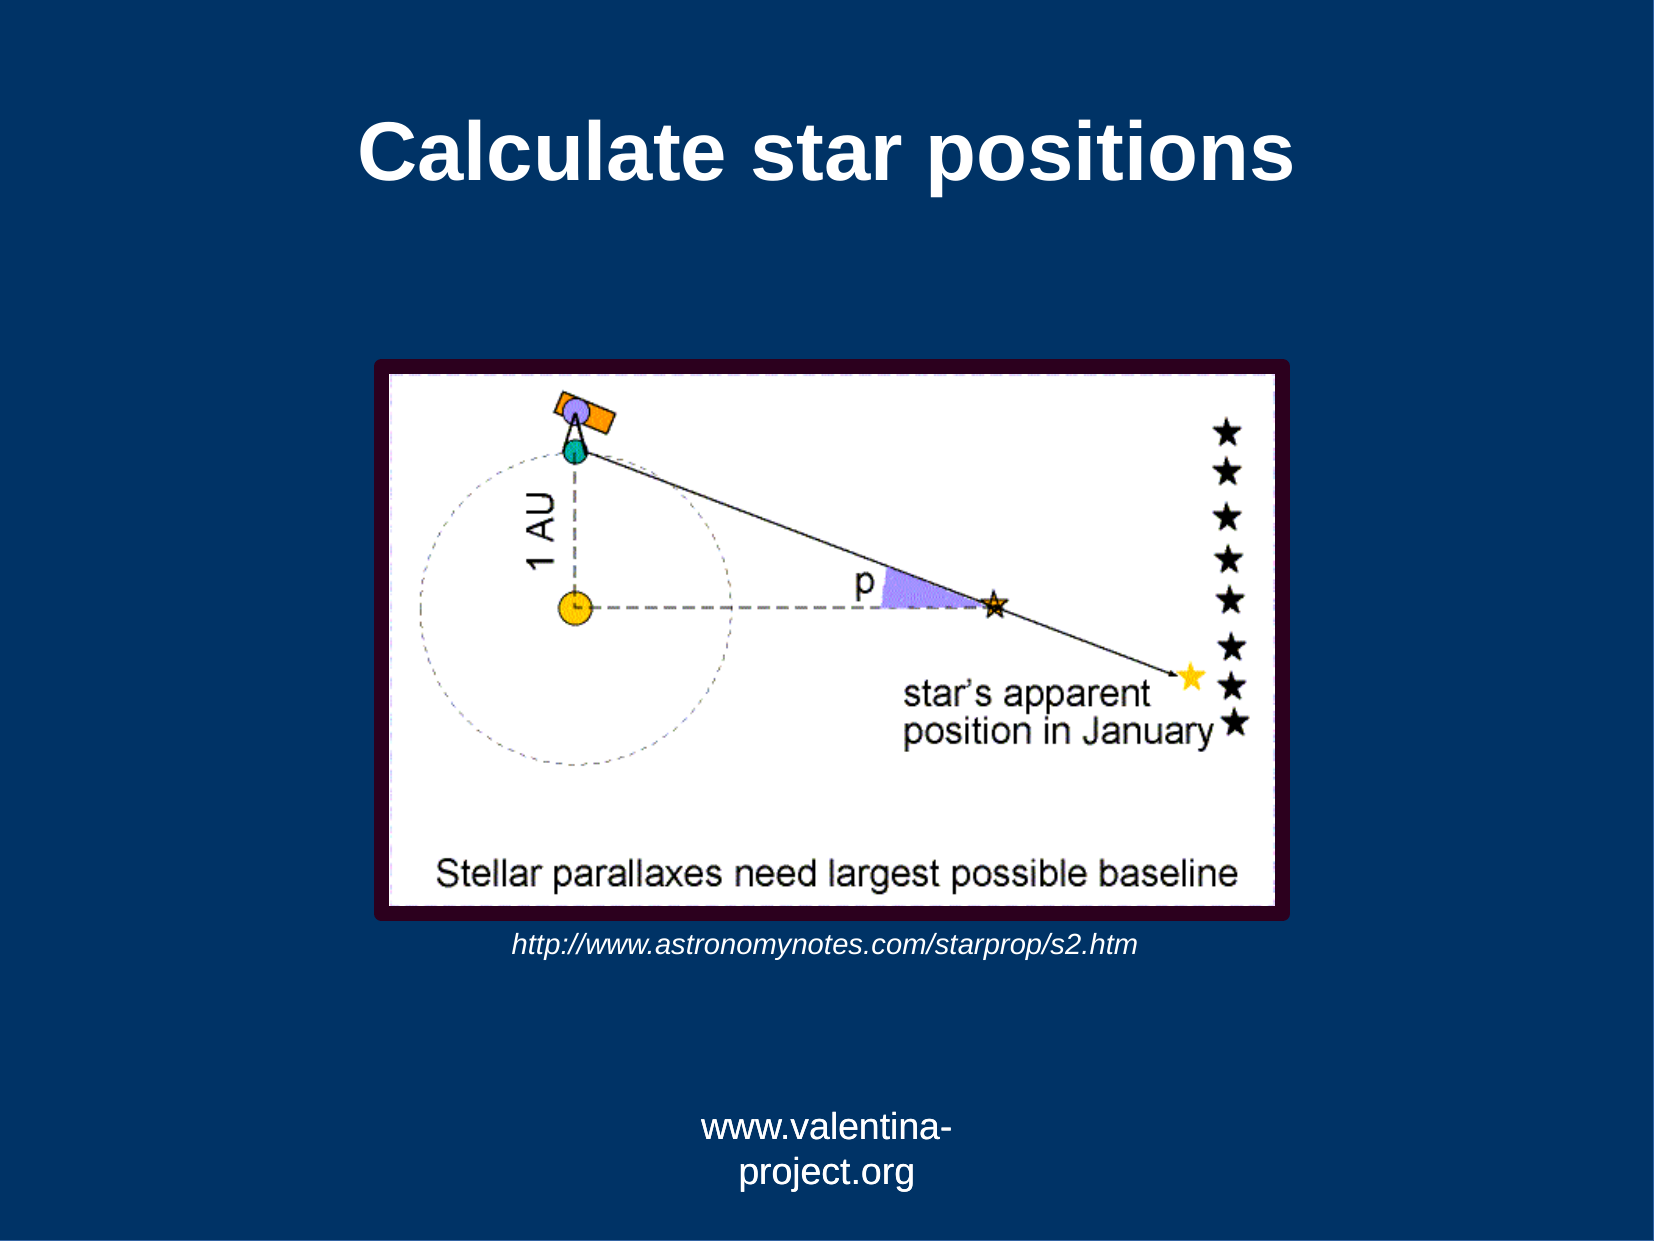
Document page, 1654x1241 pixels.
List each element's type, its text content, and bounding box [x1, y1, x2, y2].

text_box www.valentina-project.org [598, 1094, 1056, 1170]
text_box http://www.astronomynotes.com/starprop/s2.htm [496, 918, 1181, 975]
text_box Calculate star positions [342, 89, 1312, 385]
picture [388, 373, 1276, 907]
text_box [0, 0, 1654, 1241]
